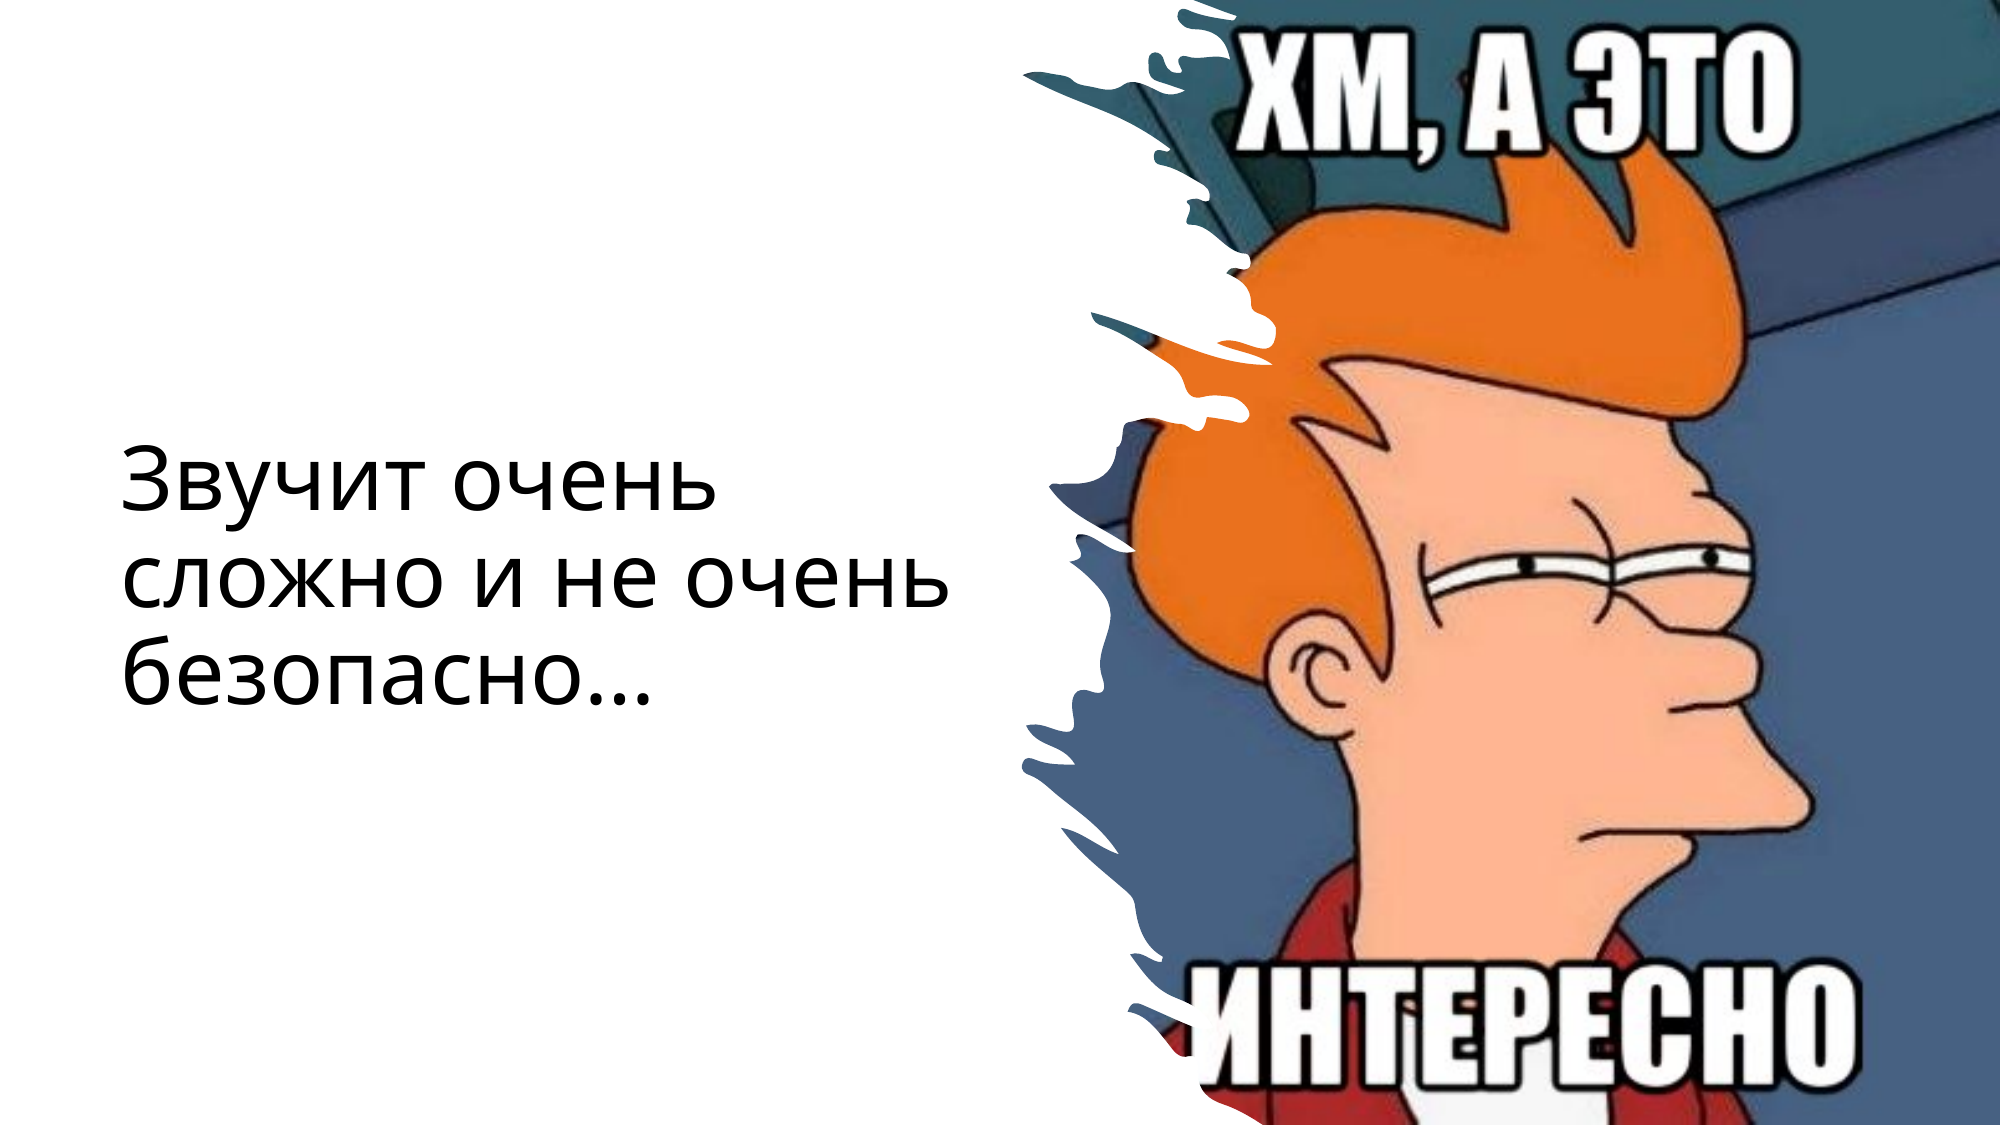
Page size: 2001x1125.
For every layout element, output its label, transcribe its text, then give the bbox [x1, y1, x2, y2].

title Звучит очень сложно и не очень безопасно… [105, 393, 979, 732]
picture [1021, 0, 2000, 1125]
